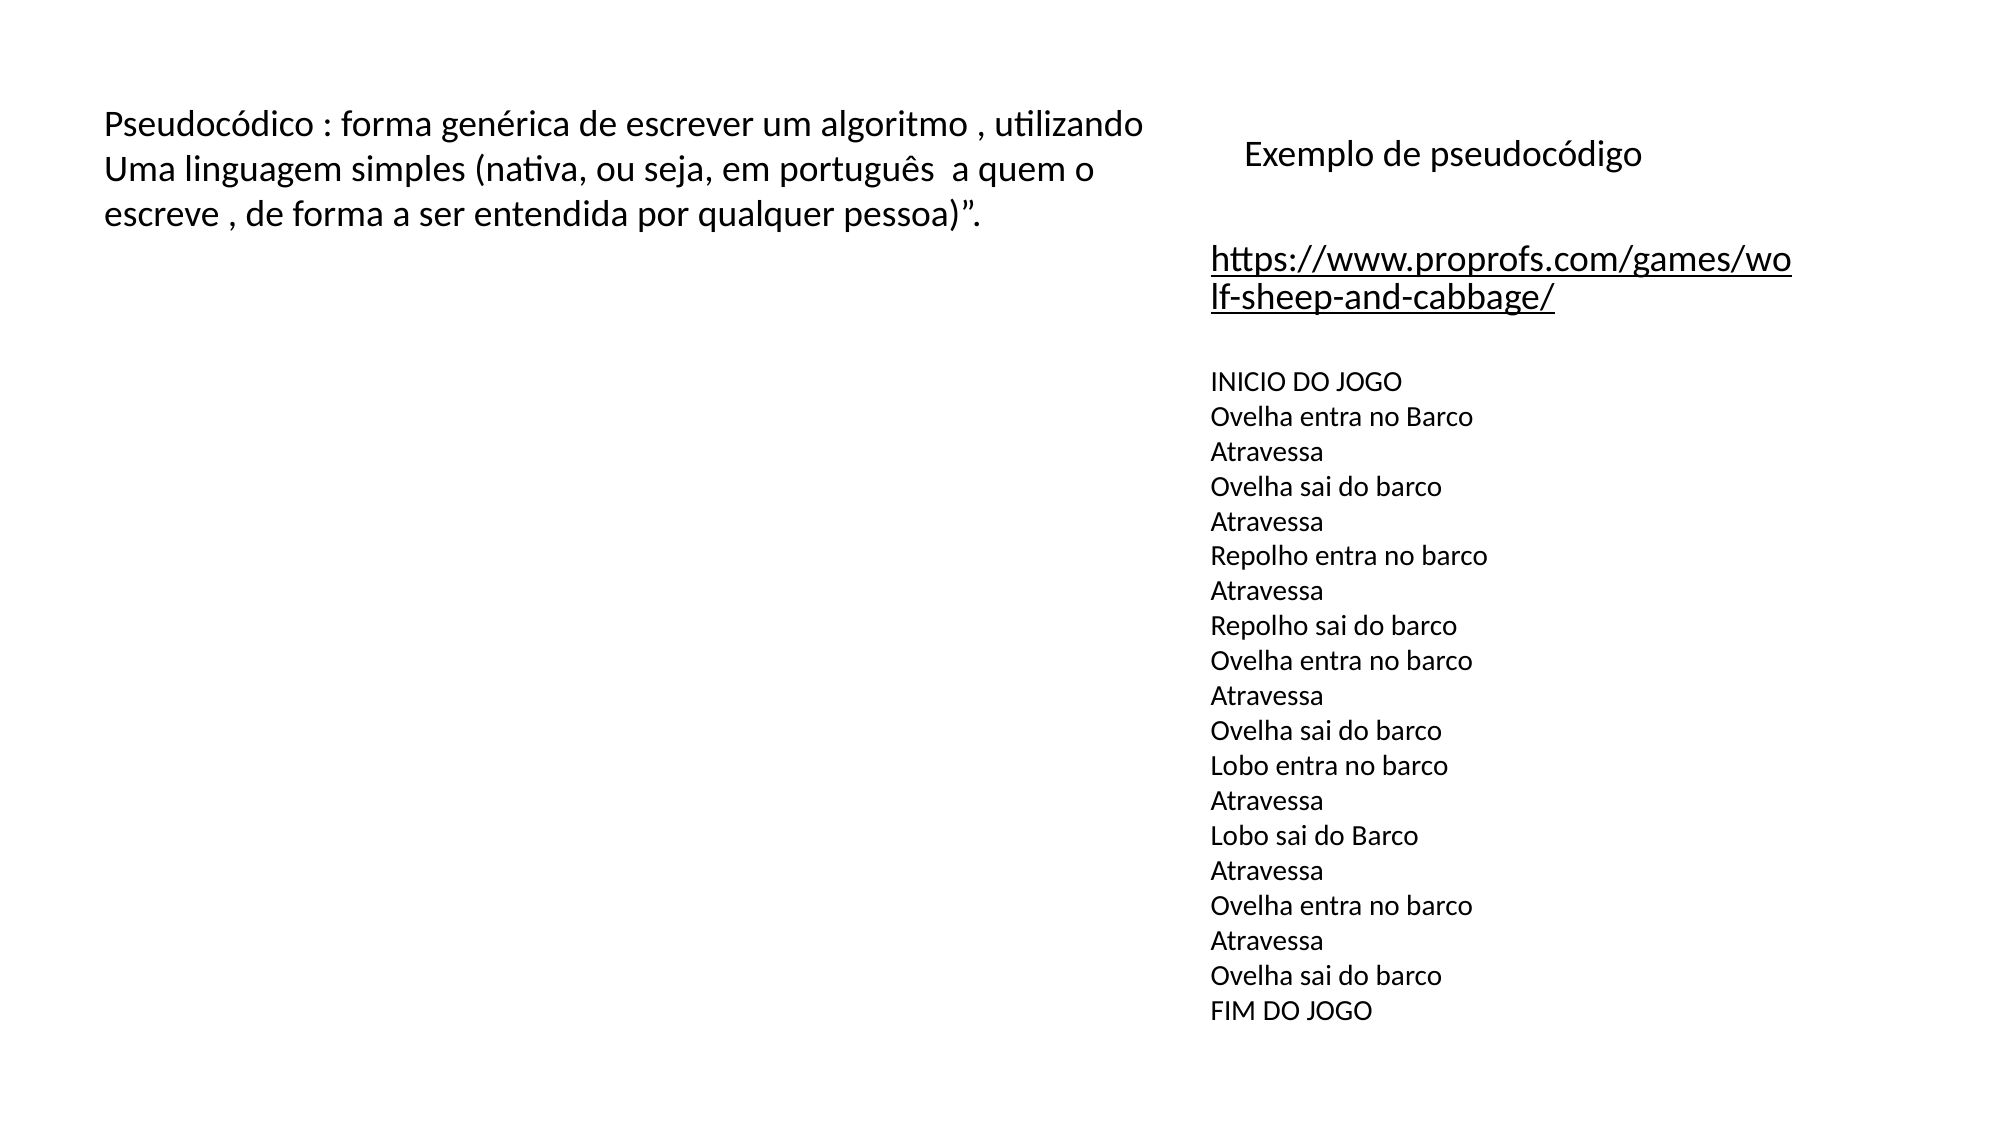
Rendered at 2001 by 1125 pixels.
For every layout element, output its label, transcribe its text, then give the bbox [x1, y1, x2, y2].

text_box Exemplo de pseudocódigo [1229, 121, 2000, 452]
text_box Pseudocódico : forma genérica de escrever um algoritmo , utilizando Uma linguagem simples (nativa, ou seja, em português a quem o escreve , de forma a ser entendida por qualquer pessoa)”. [89, 91, 1196, 287]
text_box https://www.proprofs.com/games/wolf-sheep-and-cabbage/ INICIO DO JOGO Ovelha entra no Barco Atravessa Ovelha sai do barco Atravessa Repolho entra no barco Atravessa Repolho sai do barco Ovelha entra no barco Atravessa Ovelha sai do barco Lobo entra no barco Atravessa Lobo sai do Barco Atravessa Ovelha entra no barco Atravessa Ovelha sai do barco FIM DO JOGO [1195, 226, 1809, 997]
